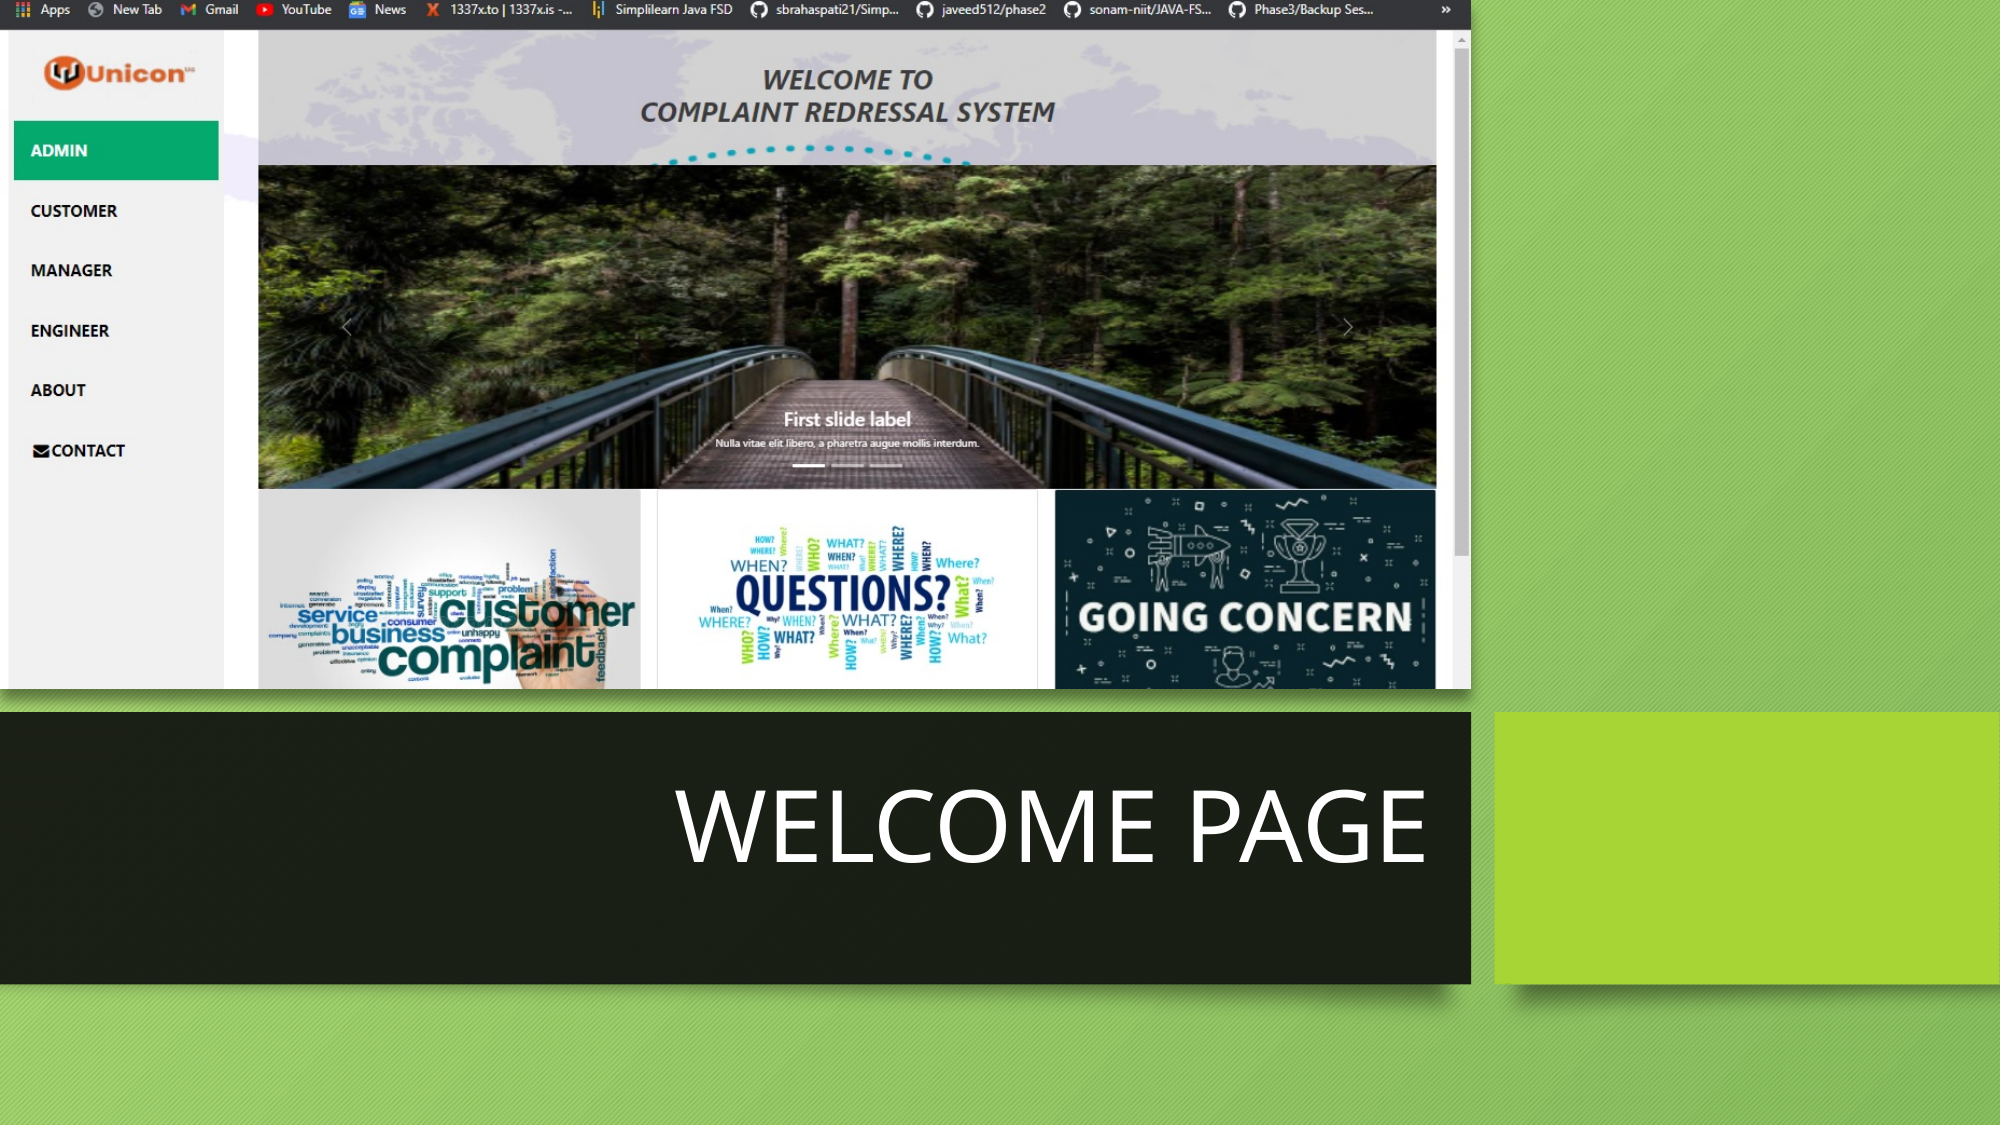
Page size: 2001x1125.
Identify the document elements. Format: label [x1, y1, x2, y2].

text_box [0, 0, 2000, 1125]
picture [0, 0, 1471, 689]
